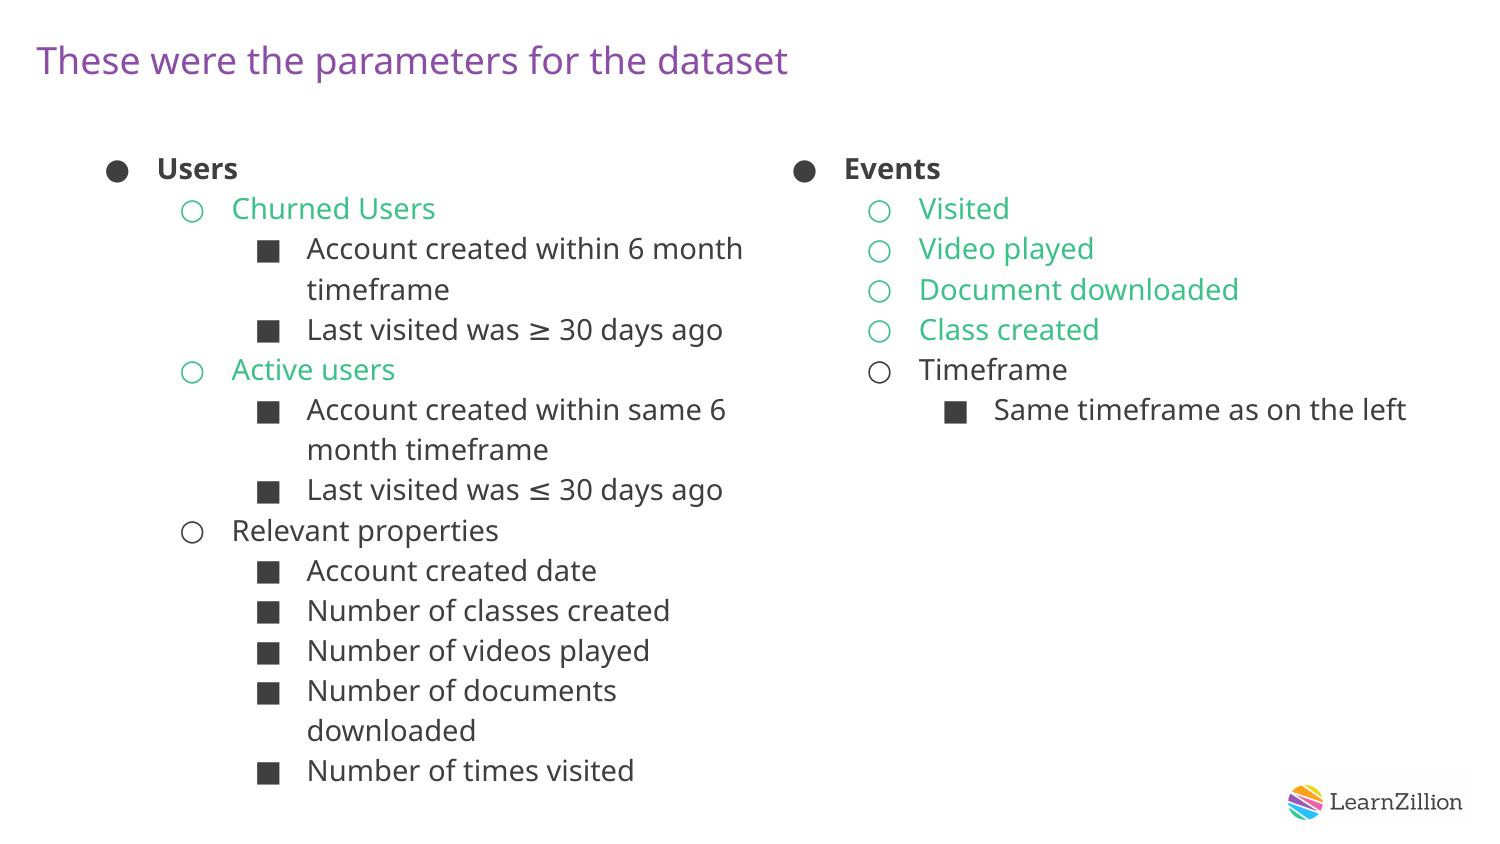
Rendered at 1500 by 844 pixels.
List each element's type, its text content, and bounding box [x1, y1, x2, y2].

text_box Events Visited Video played Document downloaded Class created Timeframe Same timeframe as on the left [754, 130, 1457, 652]
title These were the parameters for the dataset [21, 22, 1478, 89]
text_box Users Churned Users Account created within 6 month timeframe Last visited was ≥ 30 days ago Active users Account created within same 6 month timeframe Last visited was ≤ 30 days ago Relevant properties Account created date Number of classes created Number of videos played Number of documents downloaded Number of times visited [66, 130, 754, 652]
picture [1278, 767, 1471, 824]
